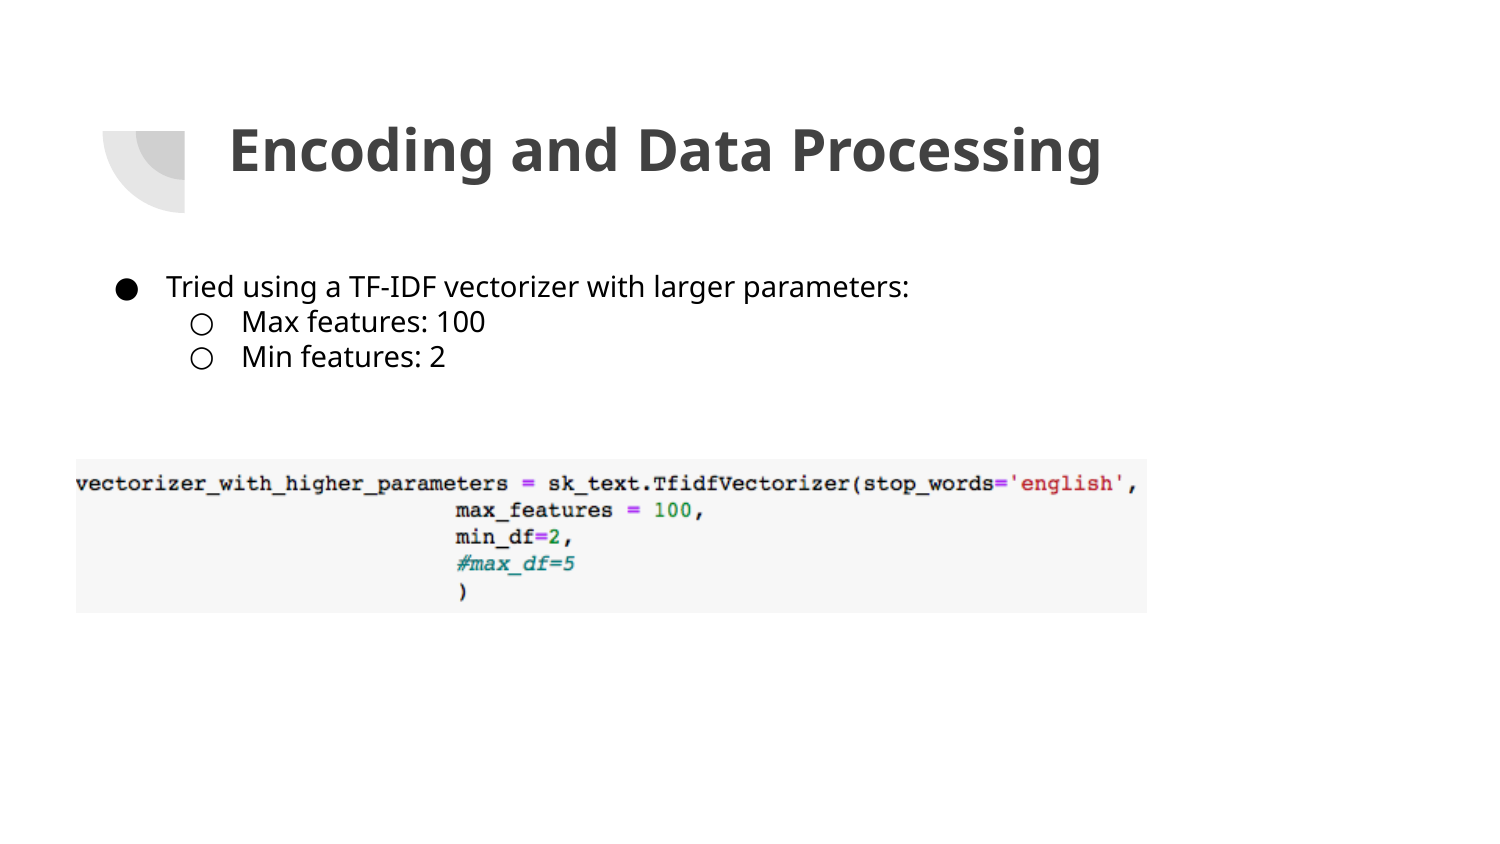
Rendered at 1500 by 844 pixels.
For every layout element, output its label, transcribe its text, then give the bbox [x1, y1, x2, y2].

text_box Tried using a TF-IDF vectorizer with larger parameters: Max features: 100 Min features: 2 [76, 253, 1075, 457]
picture [75, 459, 1147, 613]
title Encoding and Data Processing [213, 98, 1368, 263]
